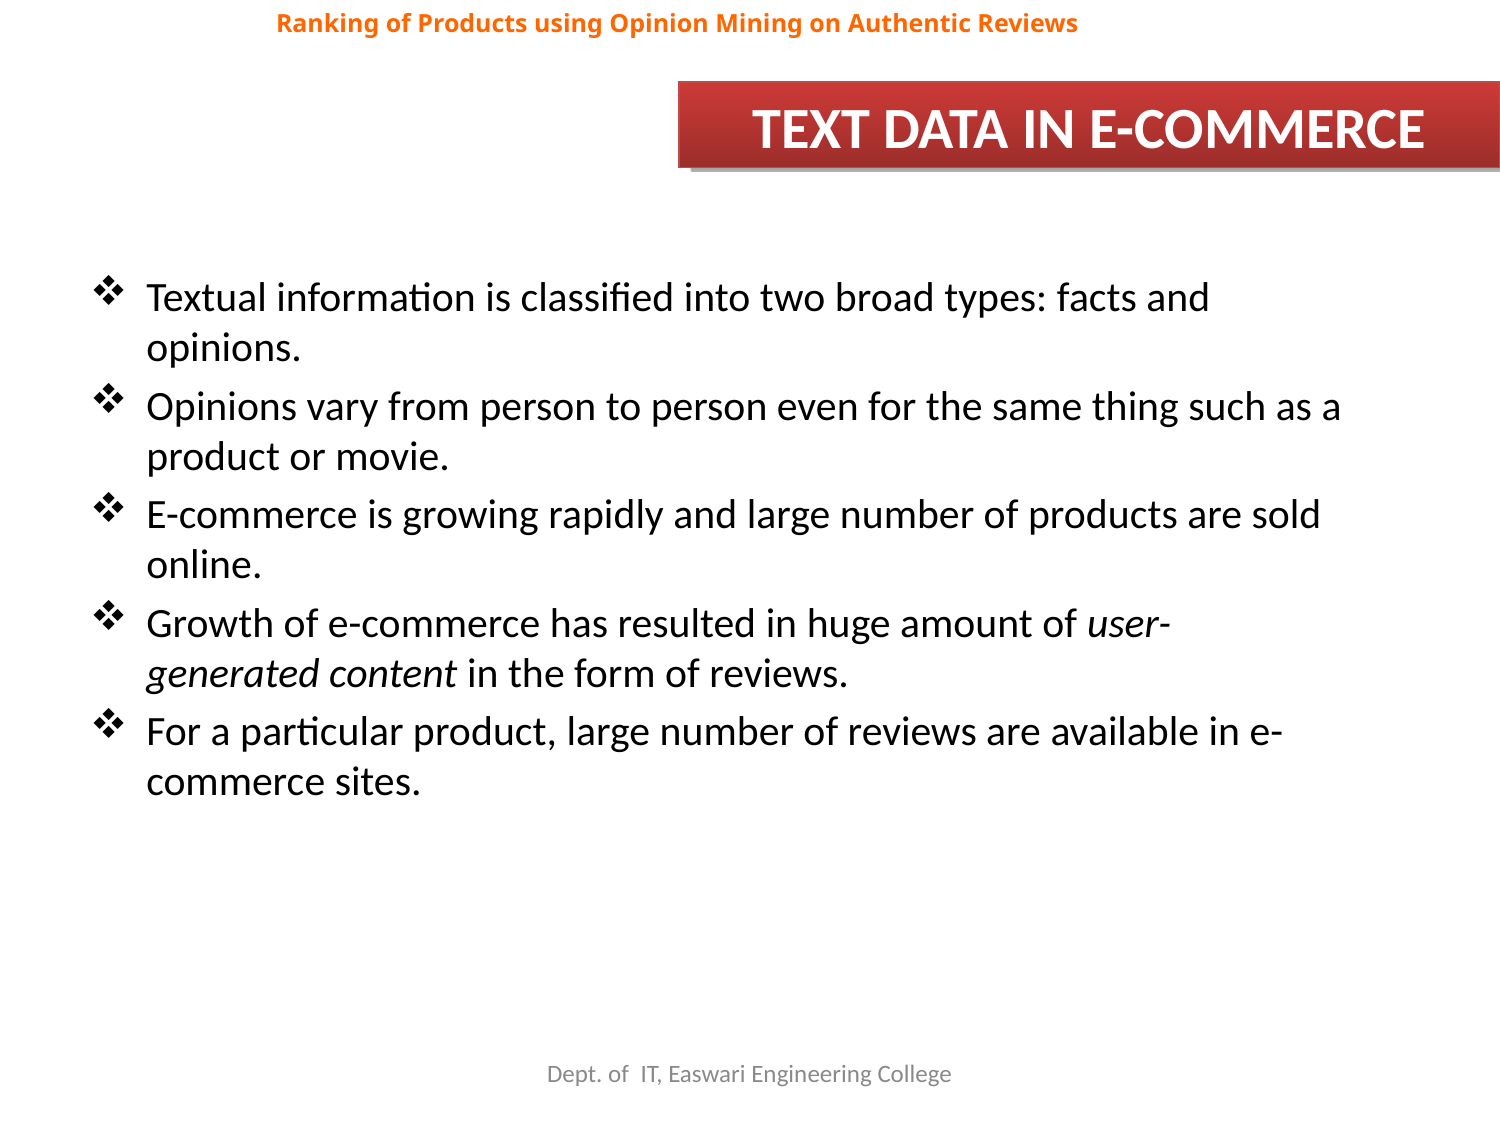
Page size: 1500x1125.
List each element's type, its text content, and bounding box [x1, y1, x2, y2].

text_box Dept. of IT, Easwari Engineering College [512, 1042, 988, 1103]
text_box TEXT DATA IN E-COMMERCE [679, 106, 1500, 168]
list Textual information is classified into two broad types: facts and opinions. Opinions vary from person to person even for the same thing such as a product or movie. E-commerce is growing rapidly and large number of products are sold online. Growth of e-commerce has resulted in huge amount of user-generated content in the form of reviews. For a particular product, large number of reviews are available in e-commerce sites. [75, 262, 1360, 1005]
text_box Ranking of Products using Opinion Mining on Authentic Reviews [0, 0, 1500, 106]
